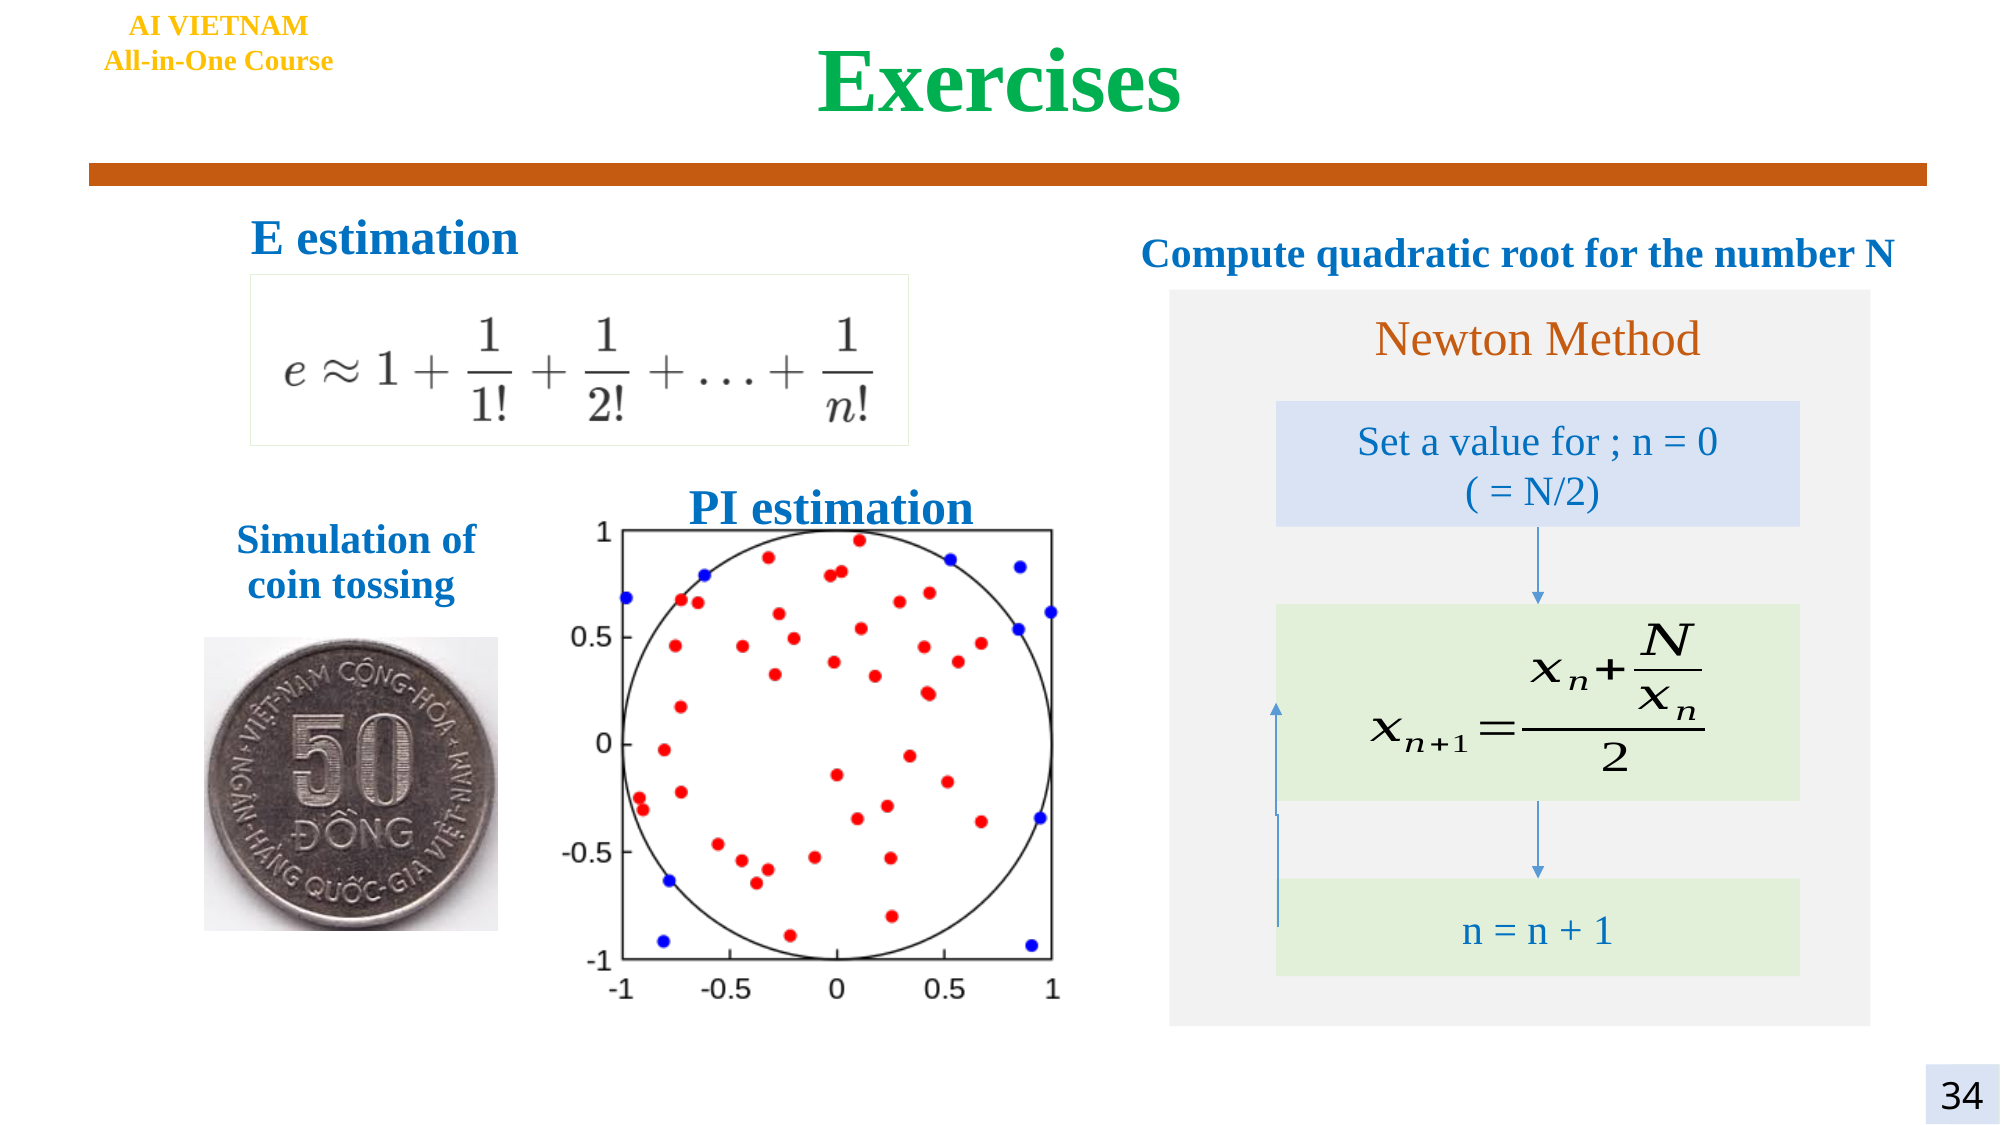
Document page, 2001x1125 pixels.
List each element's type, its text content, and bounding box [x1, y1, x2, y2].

text_box E estimation [235, 203, 630, 332]
picture [250, 274, 909, 446]
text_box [1115, 223, 1925, 1027]
picture [204, 637, 498, 931]
list PI estimation [661, 473, 1055, 509]
title Exercises [137, 0, 1863, 163]
picture [552, 509, 1068, 1010]
text_box 34 [1925, 1064, 1999, 1125]
text_box [89, 163, 1927, 186]
text_box Simulation of coin tossing [177, 510, 525, 638]
text_box AI VIETNAM All-in-One Course [88, 0, 349, 84]
